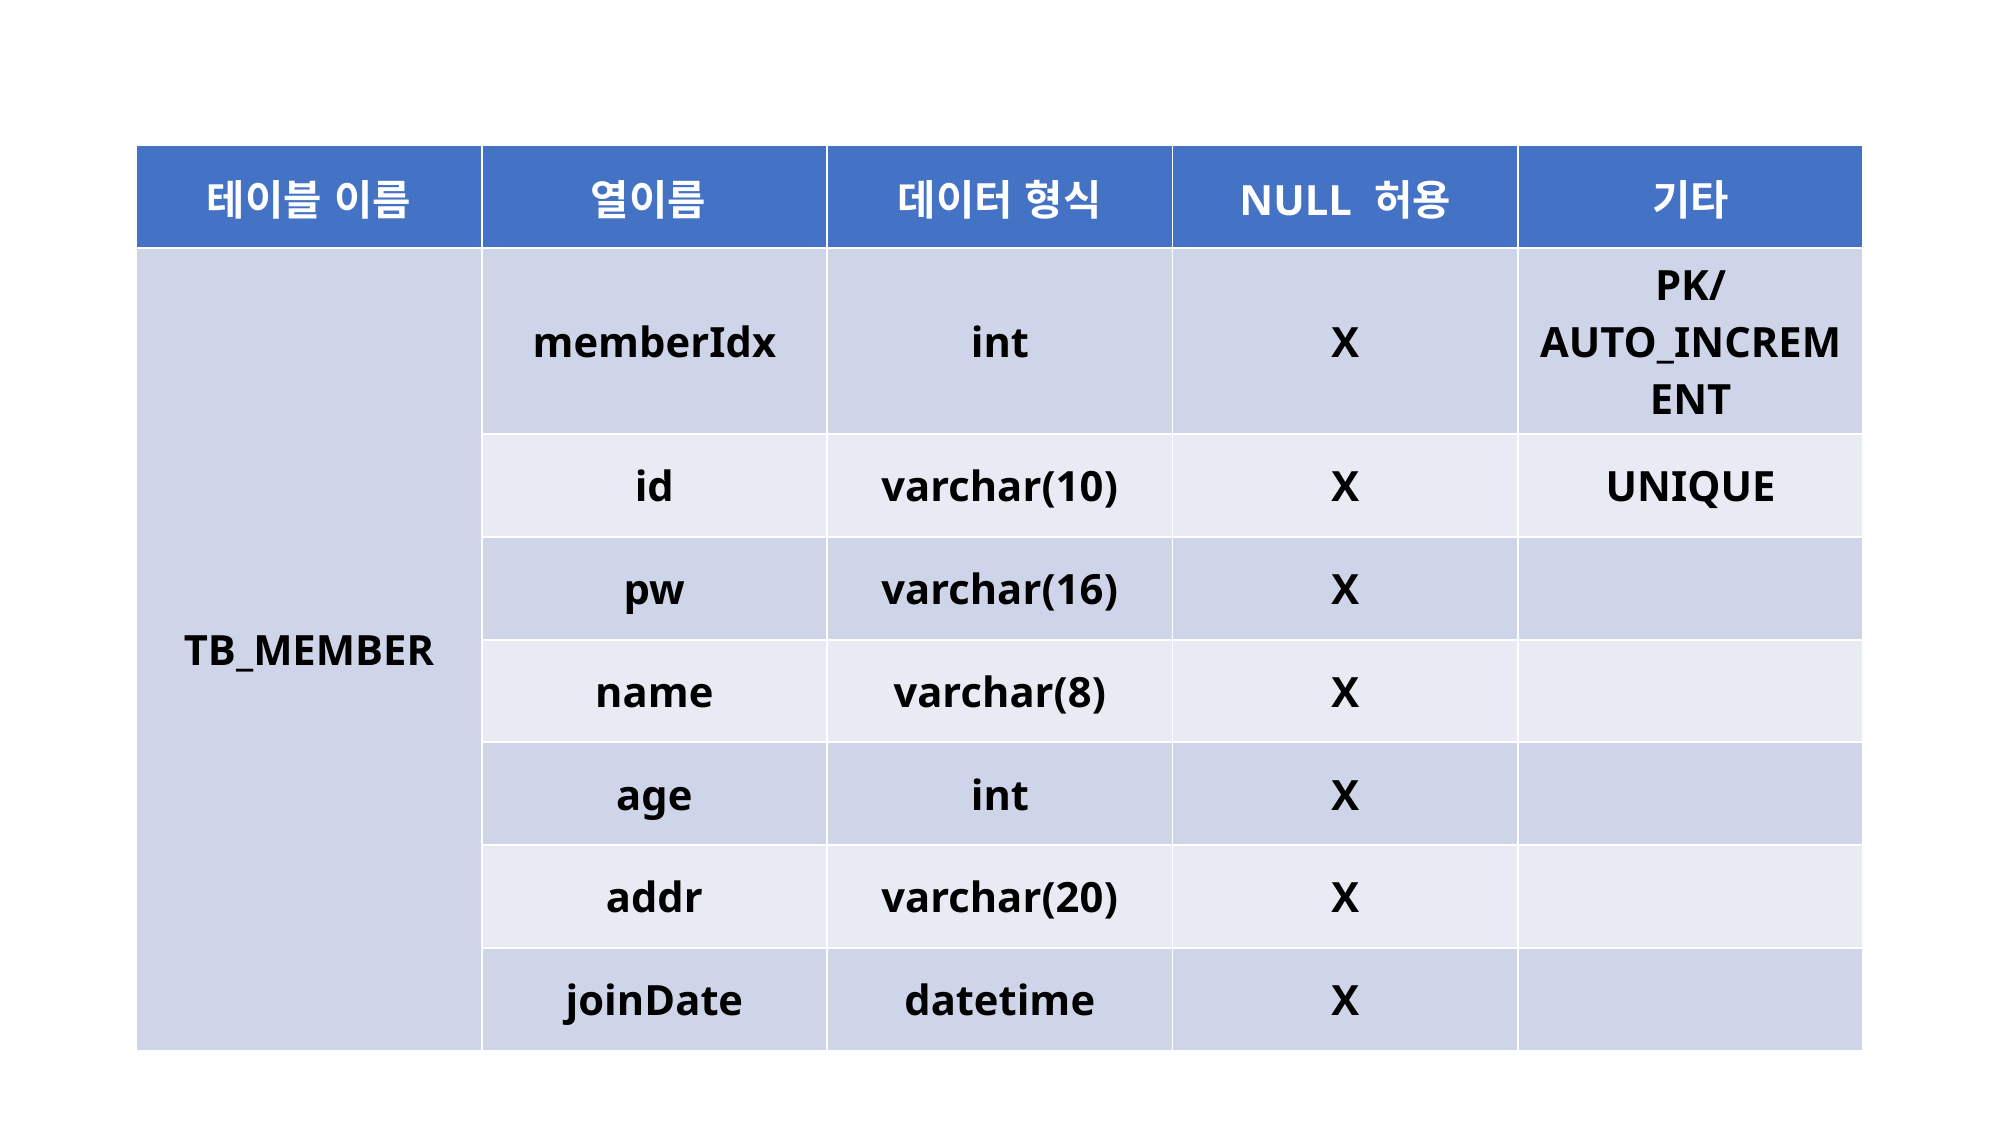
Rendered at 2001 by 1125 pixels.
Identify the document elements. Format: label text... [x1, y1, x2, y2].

table_header 열이름 [483, 146, 826, 247]
table_cell UNIQUE [1519, 435, 1862, 536]
table_cell [1519, 641, 1862, 741]
table_cell X [1173, 846, 1517, 947]
table_cell int [828, 743, 1172, 844]
table_cell age [483, 743, 826, 844]
table_cell varchar(8) [828, 641, 1172, 741]
table_cell name [483, 641, 826, 741]
table_cell datetime [828, 949, 1172, 1050]
table_cell addr [483, 846, 826, 947]
table_cell [1519, 949, 1862, 1050]
table_cell varchar(20) [828, 846, 1172, 947]
table_cell X [1173, 641, 1517, 741]
table_cell [1519, 743, 1862, 844]
table_cell pw [483, 538, 826, 639]
table_header 데이터 형식 [828, 146, 1172, 247]
table_cell X [1173, 538, 1517, 639]
table_cell varchar(16) [828, 538, 1172, 639]
table_cell varchar(10) [828, 435, 1172, 536]
table_cell X [1173, 435, 1517, 536]
table_cell [1519, 538, 1862, 639]
table_cell TB_MEMBER [137, 249, 481, 1050]
table_header 기타 [1519, 146, 1862, 247]
table_cell X [1173, 949, 1517, 1050]
table_cell id [483, 435, 826, 536]
table_cell PK/AUTO_INCREMENT [1519, 249, 1862, 433]
table_cell memberIdx [483, 249, 826, 433]
table_header 테이블 이름 [137, 146, 481, 247]
table_cell int [828, 249, 1172, 433]
table_header NULL 허용 [1173, 146, 1517, 247]
table_cell joinDate [483, 949, 826, 1050]
table_cell [1519, 846, 1862, 947]
table_cell X [1173, 743, 1517, 844]
table_cell X [1173, 249, 1517, 433]
